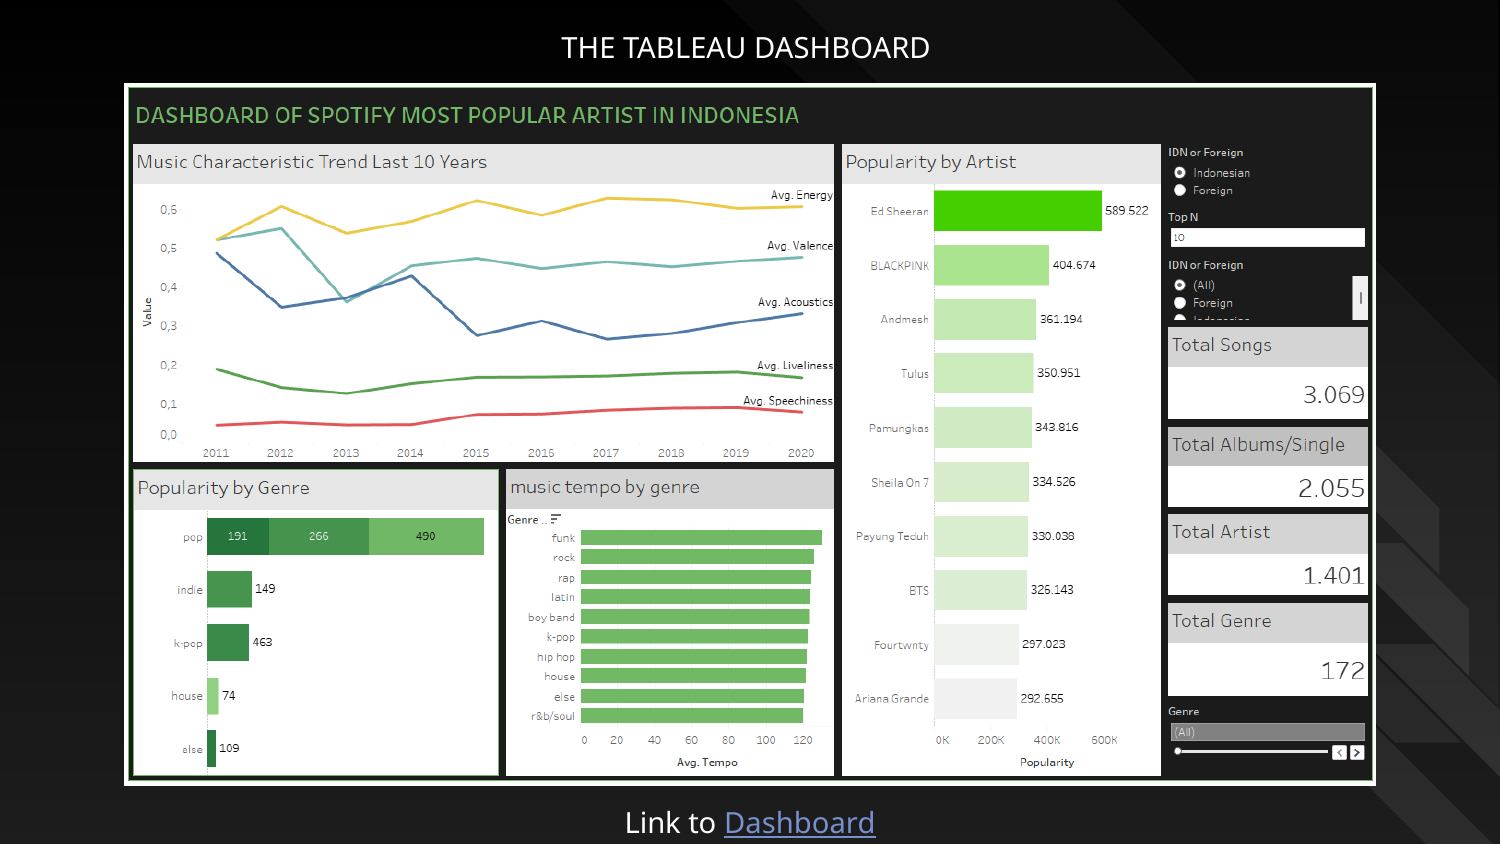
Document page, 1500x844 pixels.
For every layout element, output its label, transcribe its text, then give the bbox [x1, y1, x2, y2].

picture [124, 83, 1376, 786]
text_box Link to Dashboard [552, 794, 948, 844]
text_box THE TABLEAU DASHBOARD [393, 14, 1107, 80]
